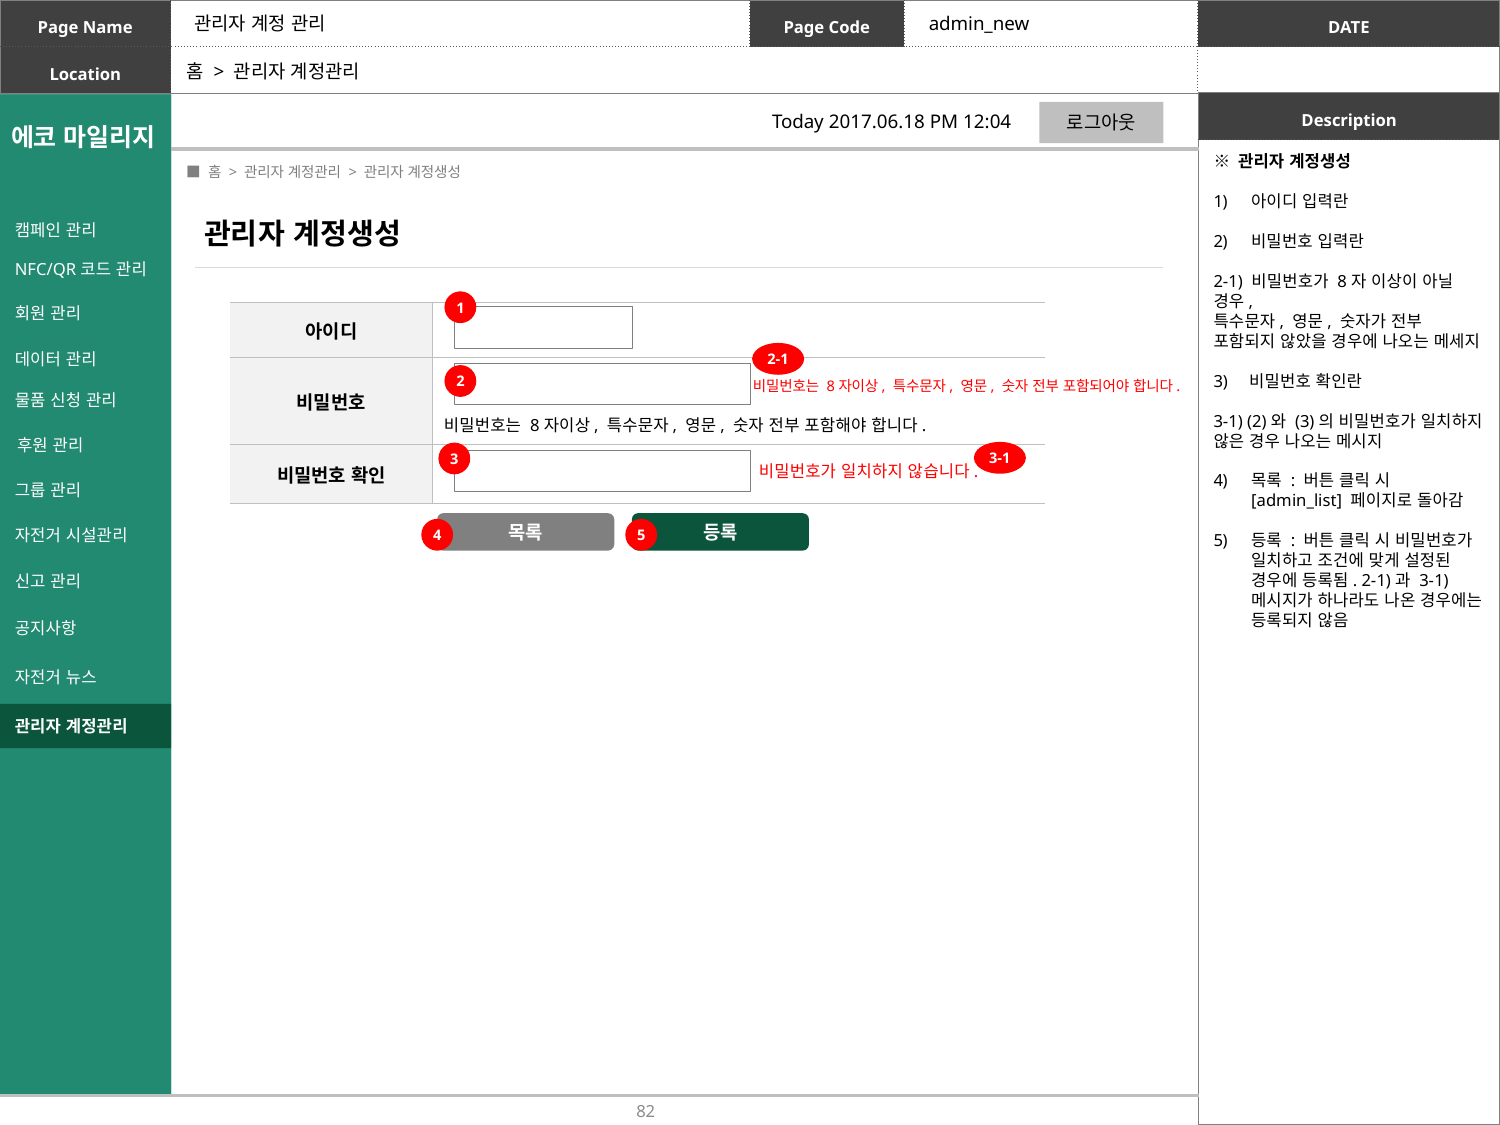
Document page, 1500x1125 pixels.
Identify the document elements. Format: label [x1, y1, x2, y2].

table_cell [230, 358, 432, 444]
text_box [171, 52, 375, 90]
text_box [0, 92, 1500, 1096]
table_header [433, 303, 1045, 357]
text_box [757, 102, 1026, 140]
table_header [230, 303, 432, 357]
table_cell [468, 445, 978, 453]
table_cell [433, 445, 1045, 503]
table_cell [230, 445, 432, 503]
text_box [419, 511, 617, 553]
text_box [189, 207, 1164, 350]
text_box [623, 511, 812, 553]
table_cell [803, 358, 1045, 369]
text_box [442, 340, 1191, 406]
text_box [179, 4, 341, 42]
slide_number [470, 1082, 821, 1125]
text_box [913, 4, 1045, 42]
table_cell [433, 358, 1045, 444]
text_box [428, 407, 1060, 494]
text_box [1037, 100, 1165, 145]
table_cell [1022, 445, 1045, 453]
